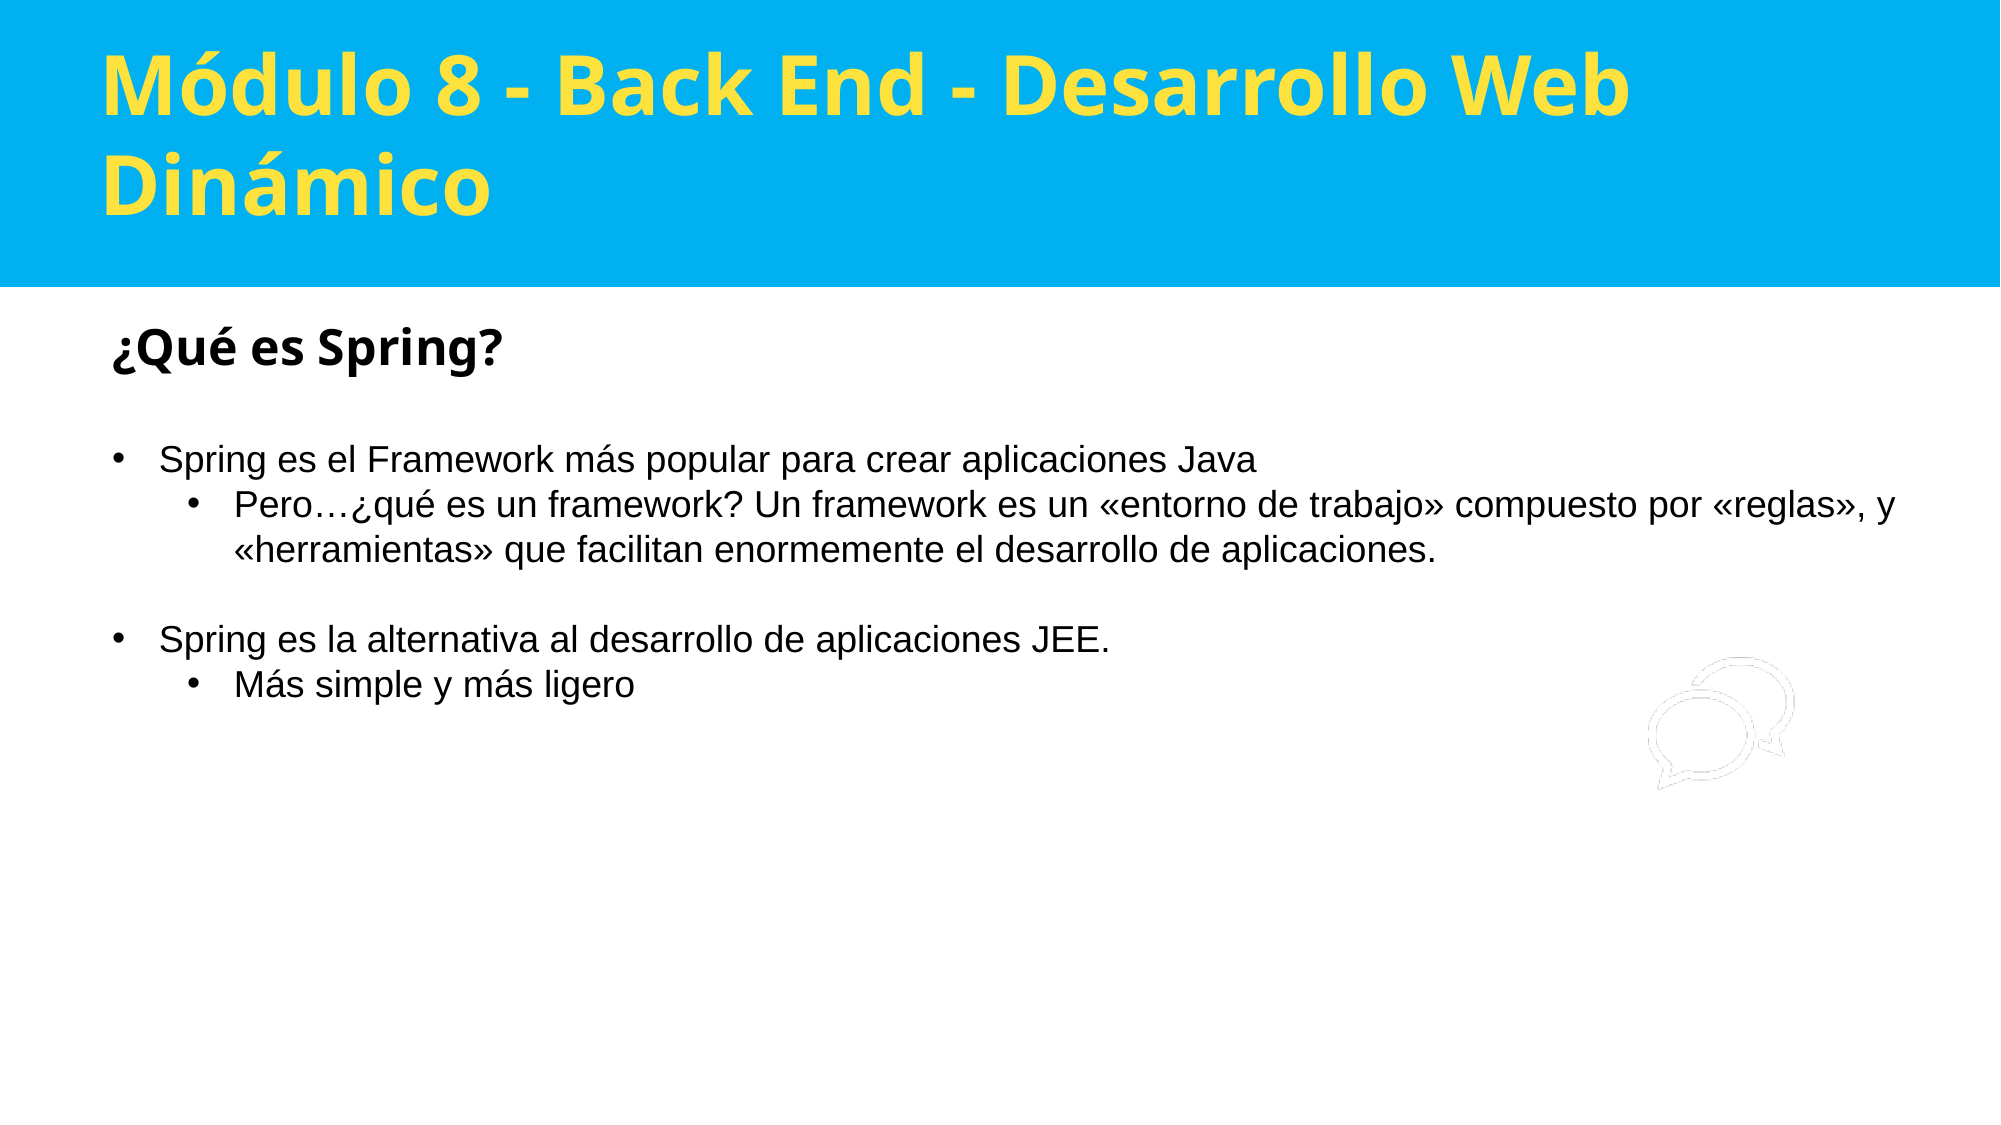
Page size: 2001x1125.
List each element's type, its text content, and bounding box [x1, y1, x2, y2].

text_box Módulo 8 - Back End - Desarrollo Web Dinámico [92, 24, 1901, 222]
picture [1647, 649, 1796, 799]
text_box [0, 0, 2000, 287]
text_box ¿Qué es Spring? Spring es el Framework más popular para crear aplicaciones Java Pero…¿qué es un framework? Un framework es un «entorno de trabajo» compuesto por «reglas», y «herramientas» que facilitan enormemente el desarrollo de aplicaciones. Spring es la alternativa al desarrollo de aplicaciones JEE. Más simple y más ligero [92, 312, 1919, 708]
